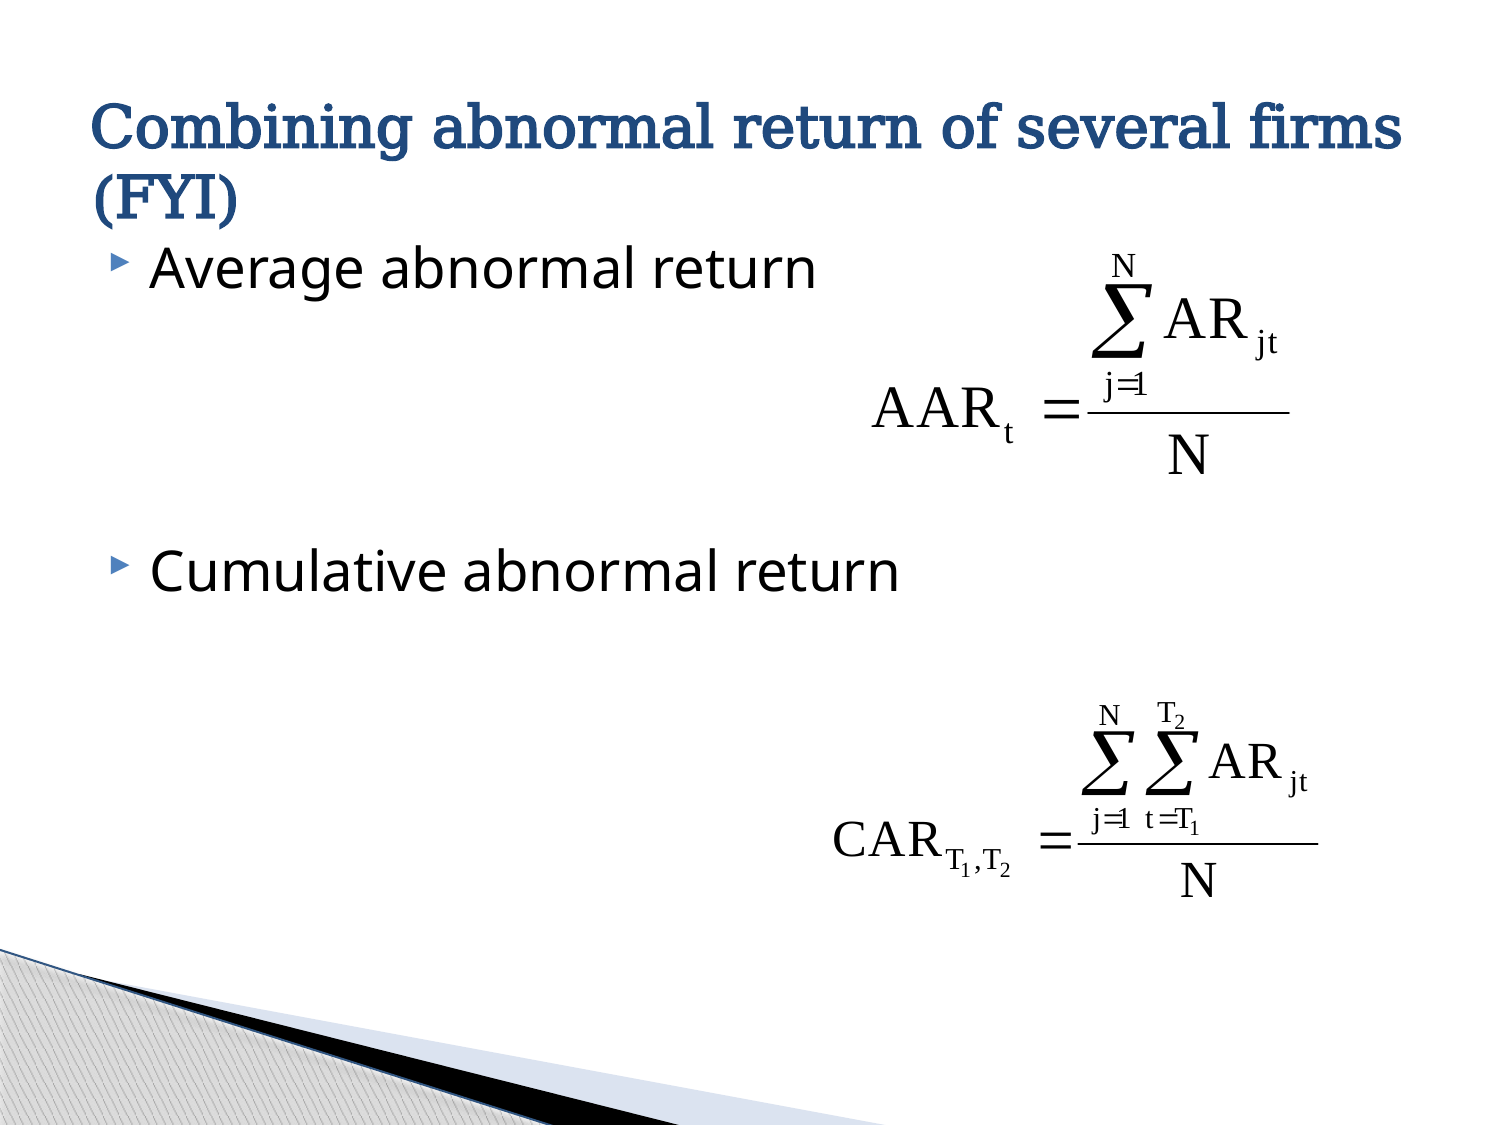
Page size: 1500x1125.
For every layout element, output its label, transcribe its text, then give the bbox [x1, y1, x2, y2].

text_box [862, 237, 1301, 489]
list Average abnormal return Cumulative abnormal return [75, 224, 1425, 1005]
title Combining abnormal return of several firms (FYI) [75, 80, 1425, 224]
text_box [824, 687, 1330, 910]
